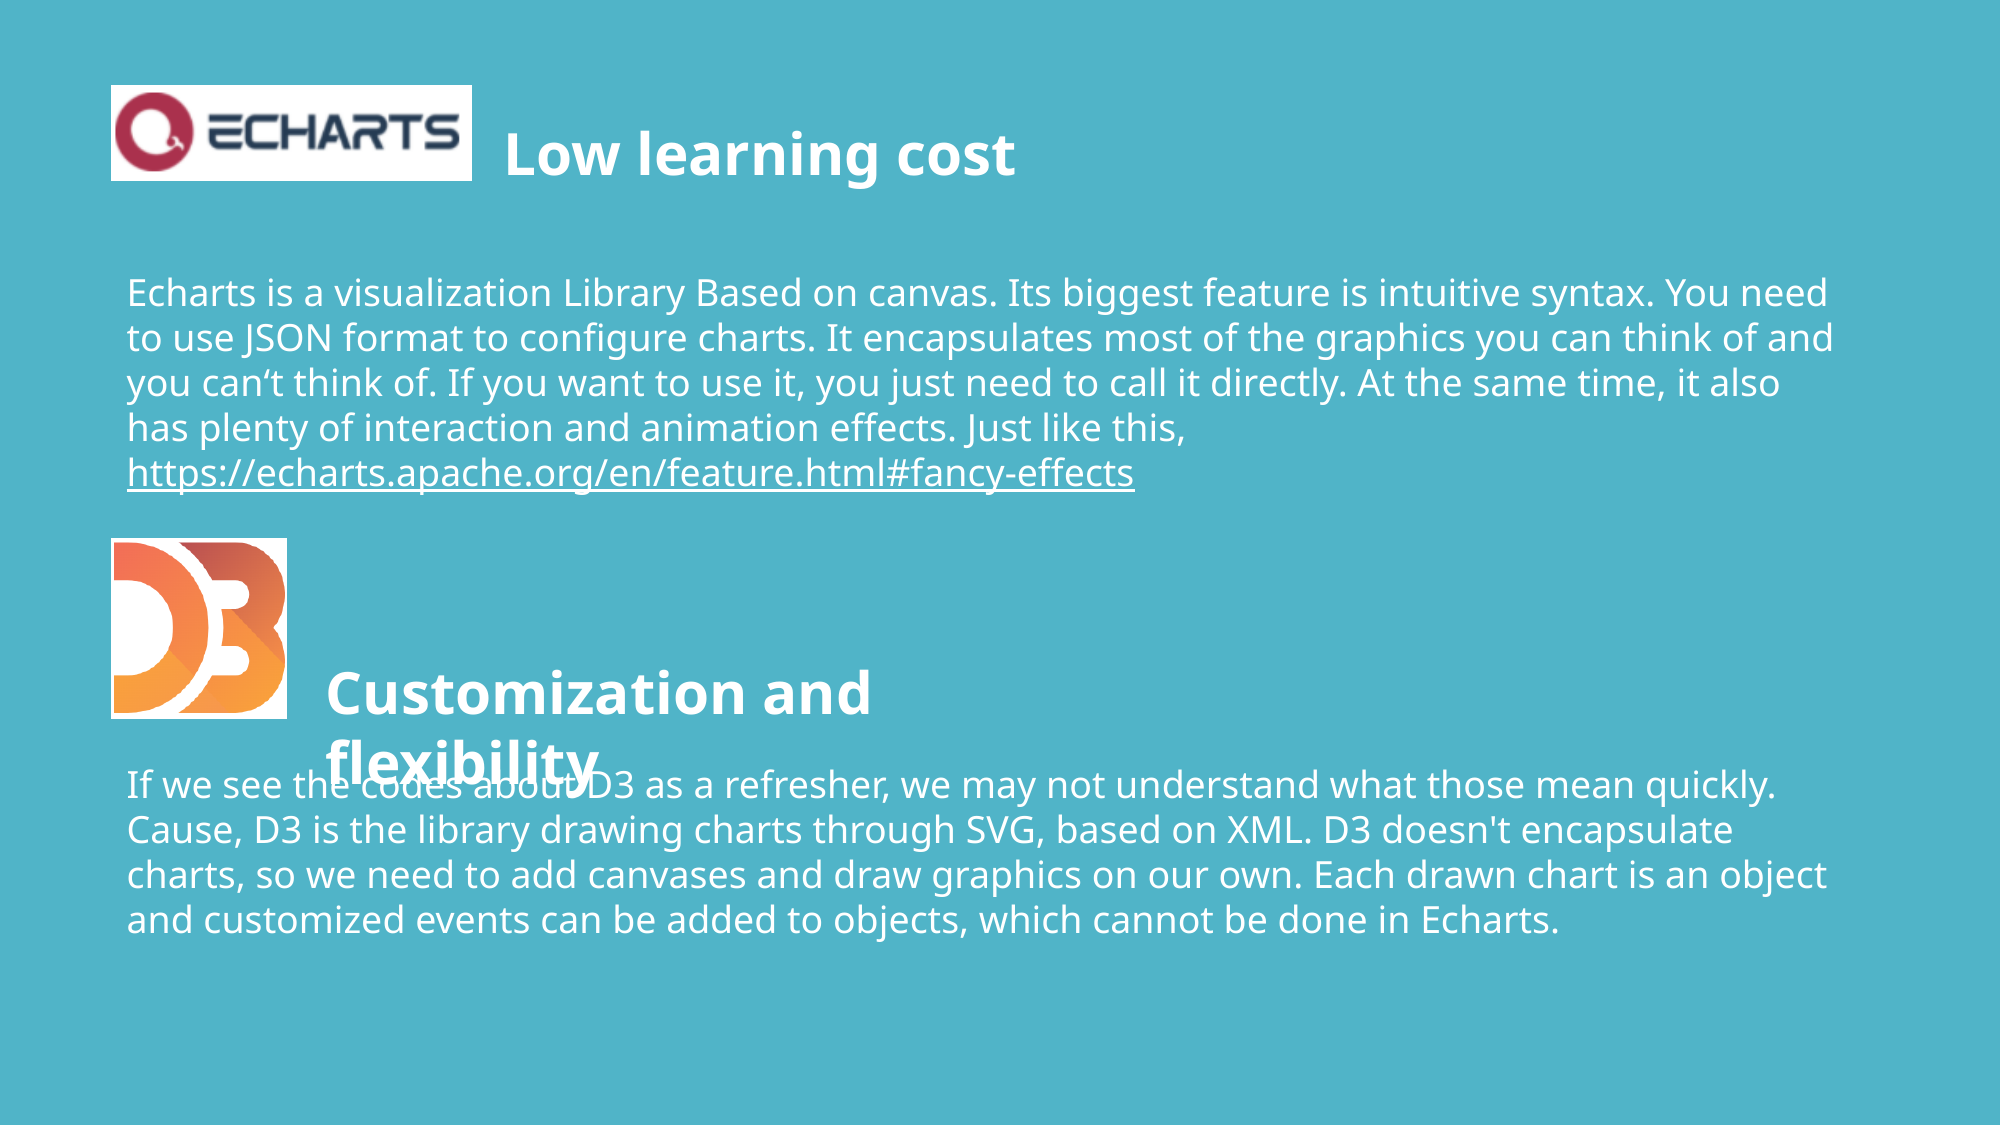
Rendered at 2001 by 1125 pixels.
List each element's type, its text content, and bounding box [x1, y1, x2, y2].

text_box Low learning cost [488, 110, 1208, 195]
text_box If we see the codes about D3 as a refresher, we may not understand what those mean quickly. Cause, D3 is the library drawing charts through SVG, based on XML. D3 doesn't encapsulate charts, so we need to add canvases and draw graphics on our own. Each drawn chart is an object and customized events can be added to objects, which cannot be done in Echarts. [111, 753, 1859, 949]
picture [111, 538, 287, 719]
picture [111, 85, 472, 181]
text_box Customization and flexibility [310, 648, 1040, 753]
text_box Echarts is a visualization Library Based on canvas. Its biggest feature is intuitive syntax. You need to use JSON format to configure charts. It encapsulates most of the graphics you can think of and you can‘t think of. If you want to use it, you just need to call it directly. At the same time, it also has plenty of interaction and animation effects. Just like this, https://echarts.apache.org/en/feature.html#fancy-effects [111, 261, 1859, 552]
